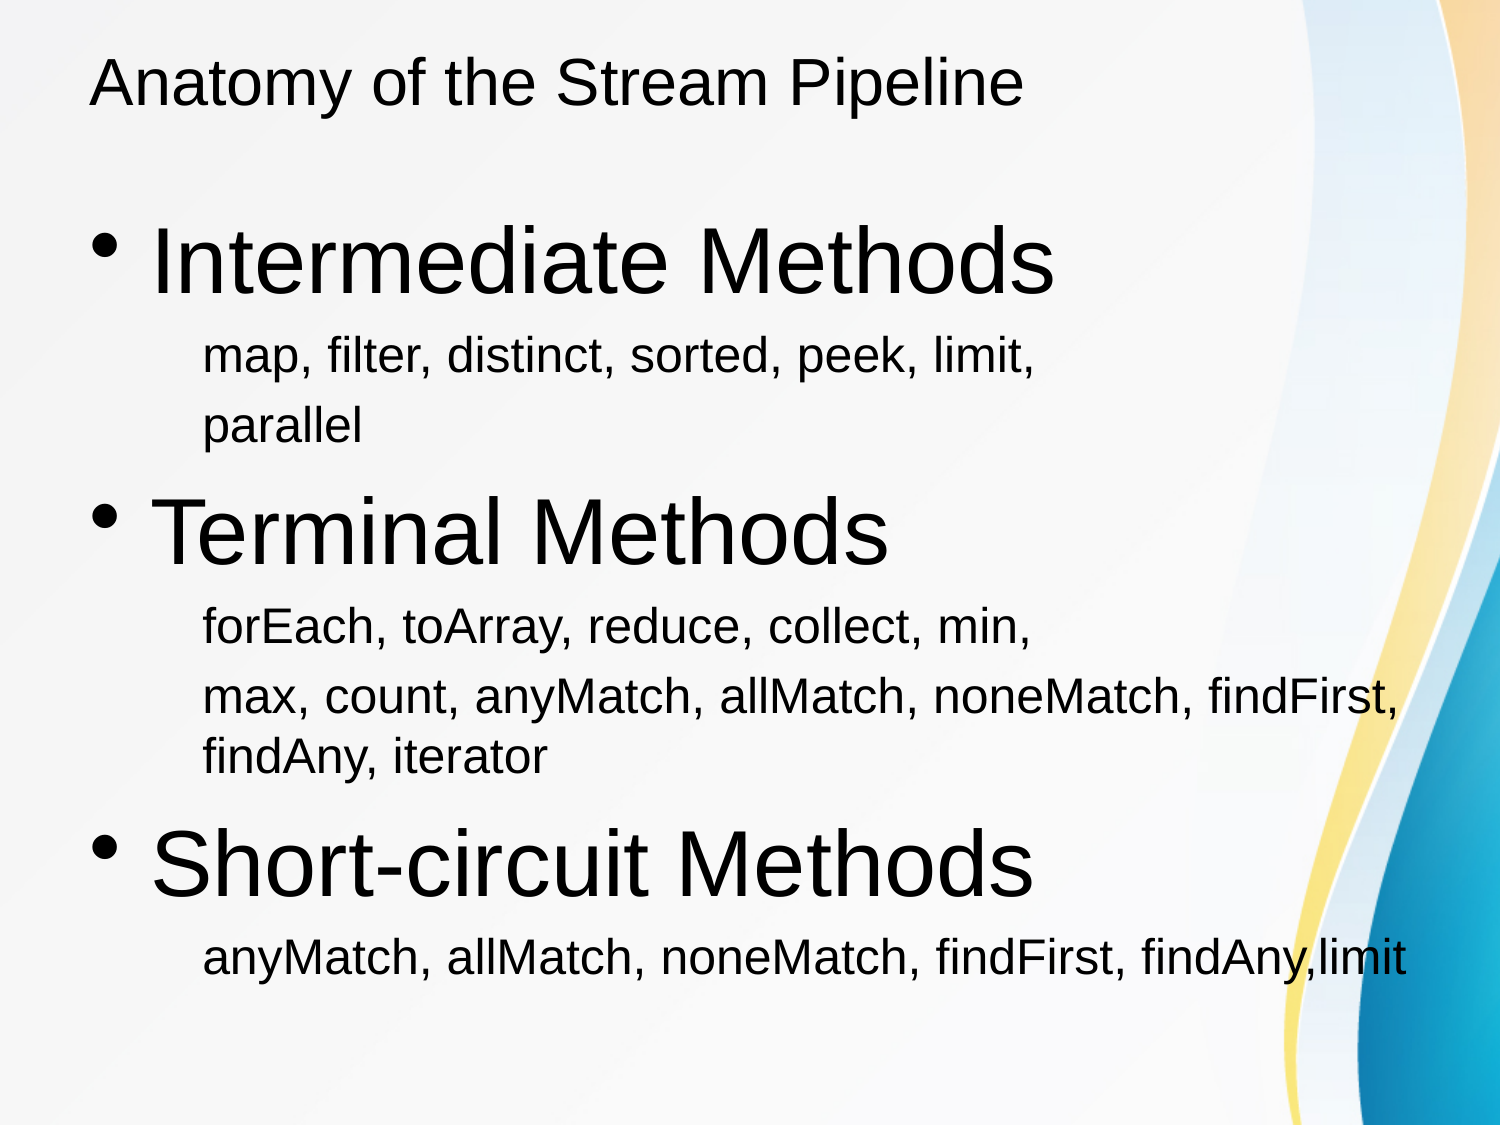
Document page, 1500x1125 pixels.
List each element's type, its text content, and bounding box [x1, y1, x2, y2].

picture [0, 0, 1500, 1125]
title Anatomy of the Stream Pipeline [74, 30, 1426, 127]
list Intermediate Methods map, filter, distinct, sorted, peek, limit, parallel Terminal Methods forEach, toArray, reduce, collect, min, max, count, anyMatch, allMatch, noneMatch, findFirst, findAny, iterator Short-circuit Methods anyMatch, allMatch, noneMatch, findFirst, findAny,limit [74, 192, 1426, 1006]
